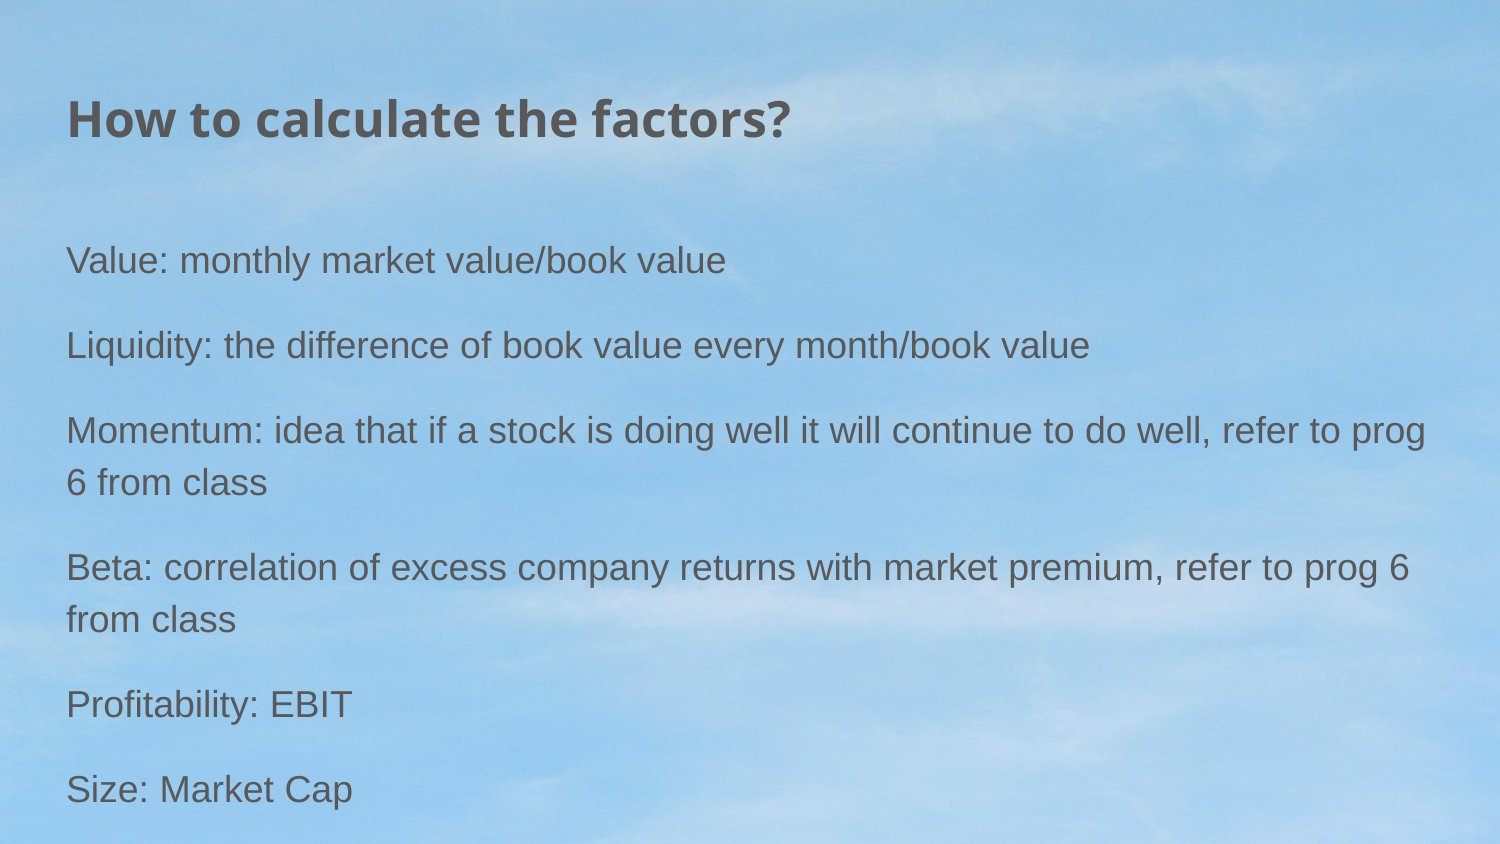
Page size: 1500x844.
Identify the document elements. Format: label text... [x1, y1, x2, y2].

title How to calculate the factors? [51, 72, 1449, 167]
picture [0, 0, 1500, 844]
list Value: monthly market value/book value Liquidity: the difference of book value every month/book value Momentum: idea that if a stock is doing well it will continue to do well, refer to prog 6 from class Beta: correlation of excess company returns with market premium, refer to prog 6 from class Profitability: EBIT Size: Market Cap [51, 214, 1449, 585]
